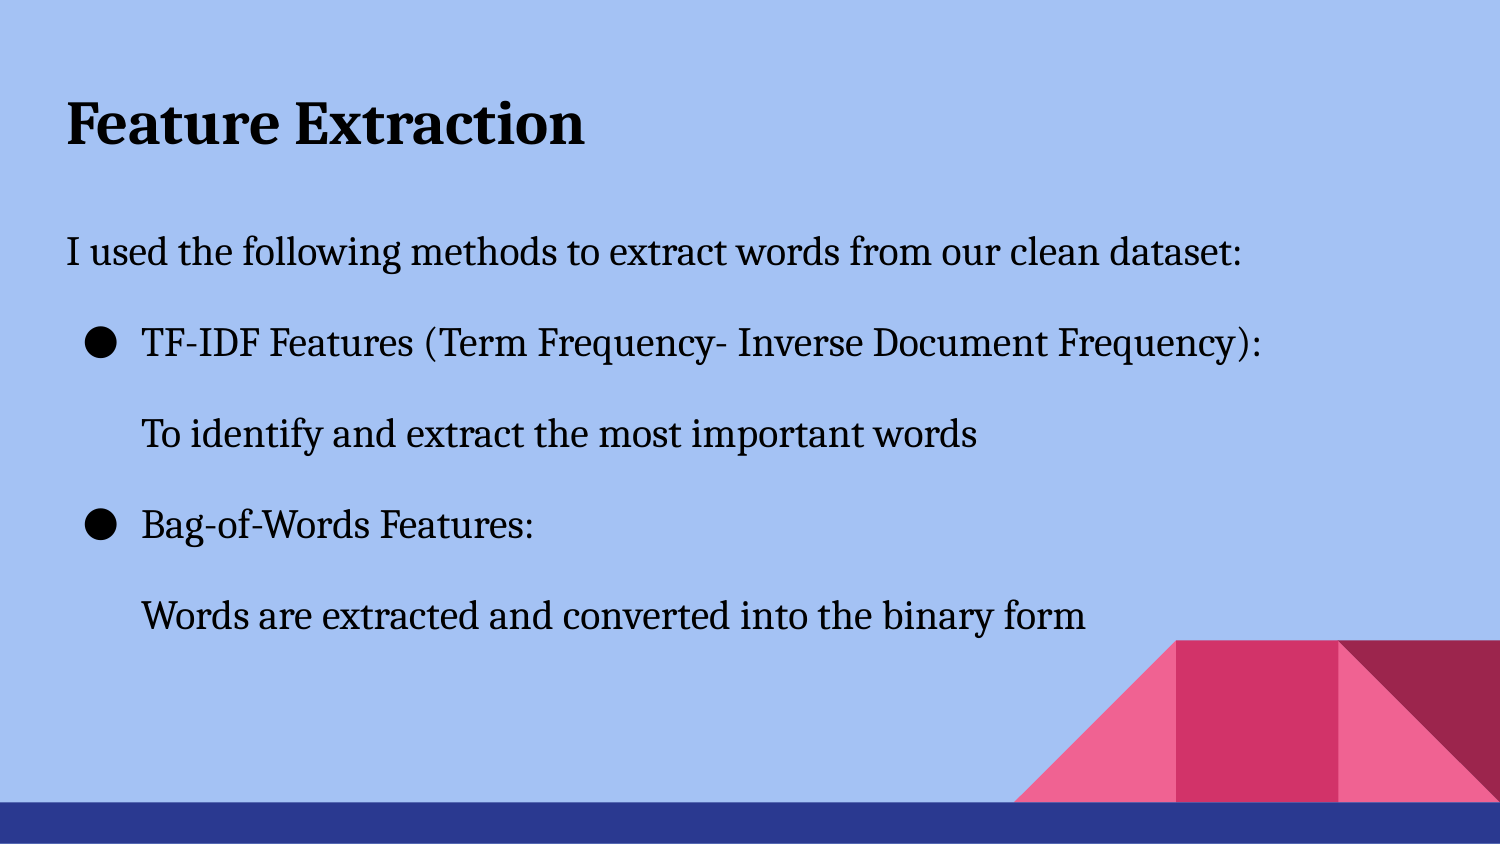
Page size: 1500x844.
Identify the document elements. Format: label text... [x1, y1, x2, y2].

title Feature Extraction [51, 67, 1449, 167]
list I used the following methods to extract words from our clean dataset: TF-IDF Features (Term Frequency- Inverse Document Frequency): To identify and extract the most important words Bag-of-Words Features: Words are extracted and converted into the binary form [51, 201, 1449, 750]
